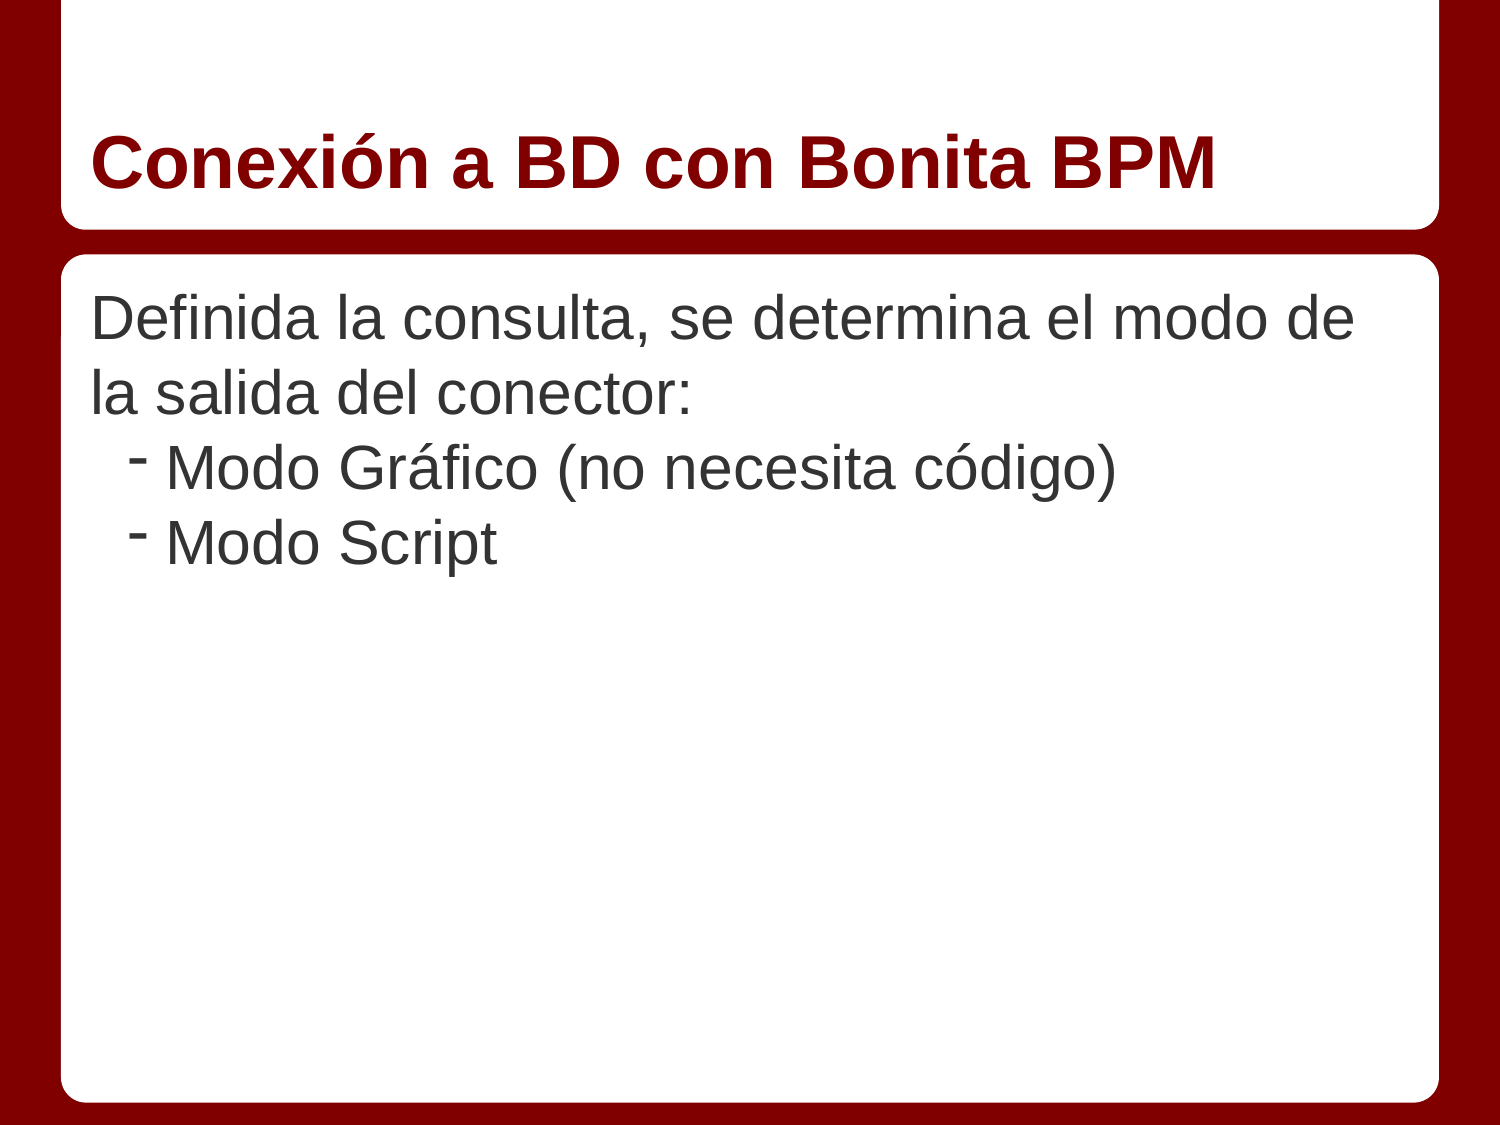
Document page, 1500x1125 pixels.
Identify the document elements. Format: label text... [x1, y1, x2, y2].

list Definida la consulta, se determina el modo de la salida del conector: Modo Gráfico (no necesita código) Modo Script [75, 262, 1425, 1078]
title Conexión a BD con Bonita BPM [75, 30, 1425, 219]
